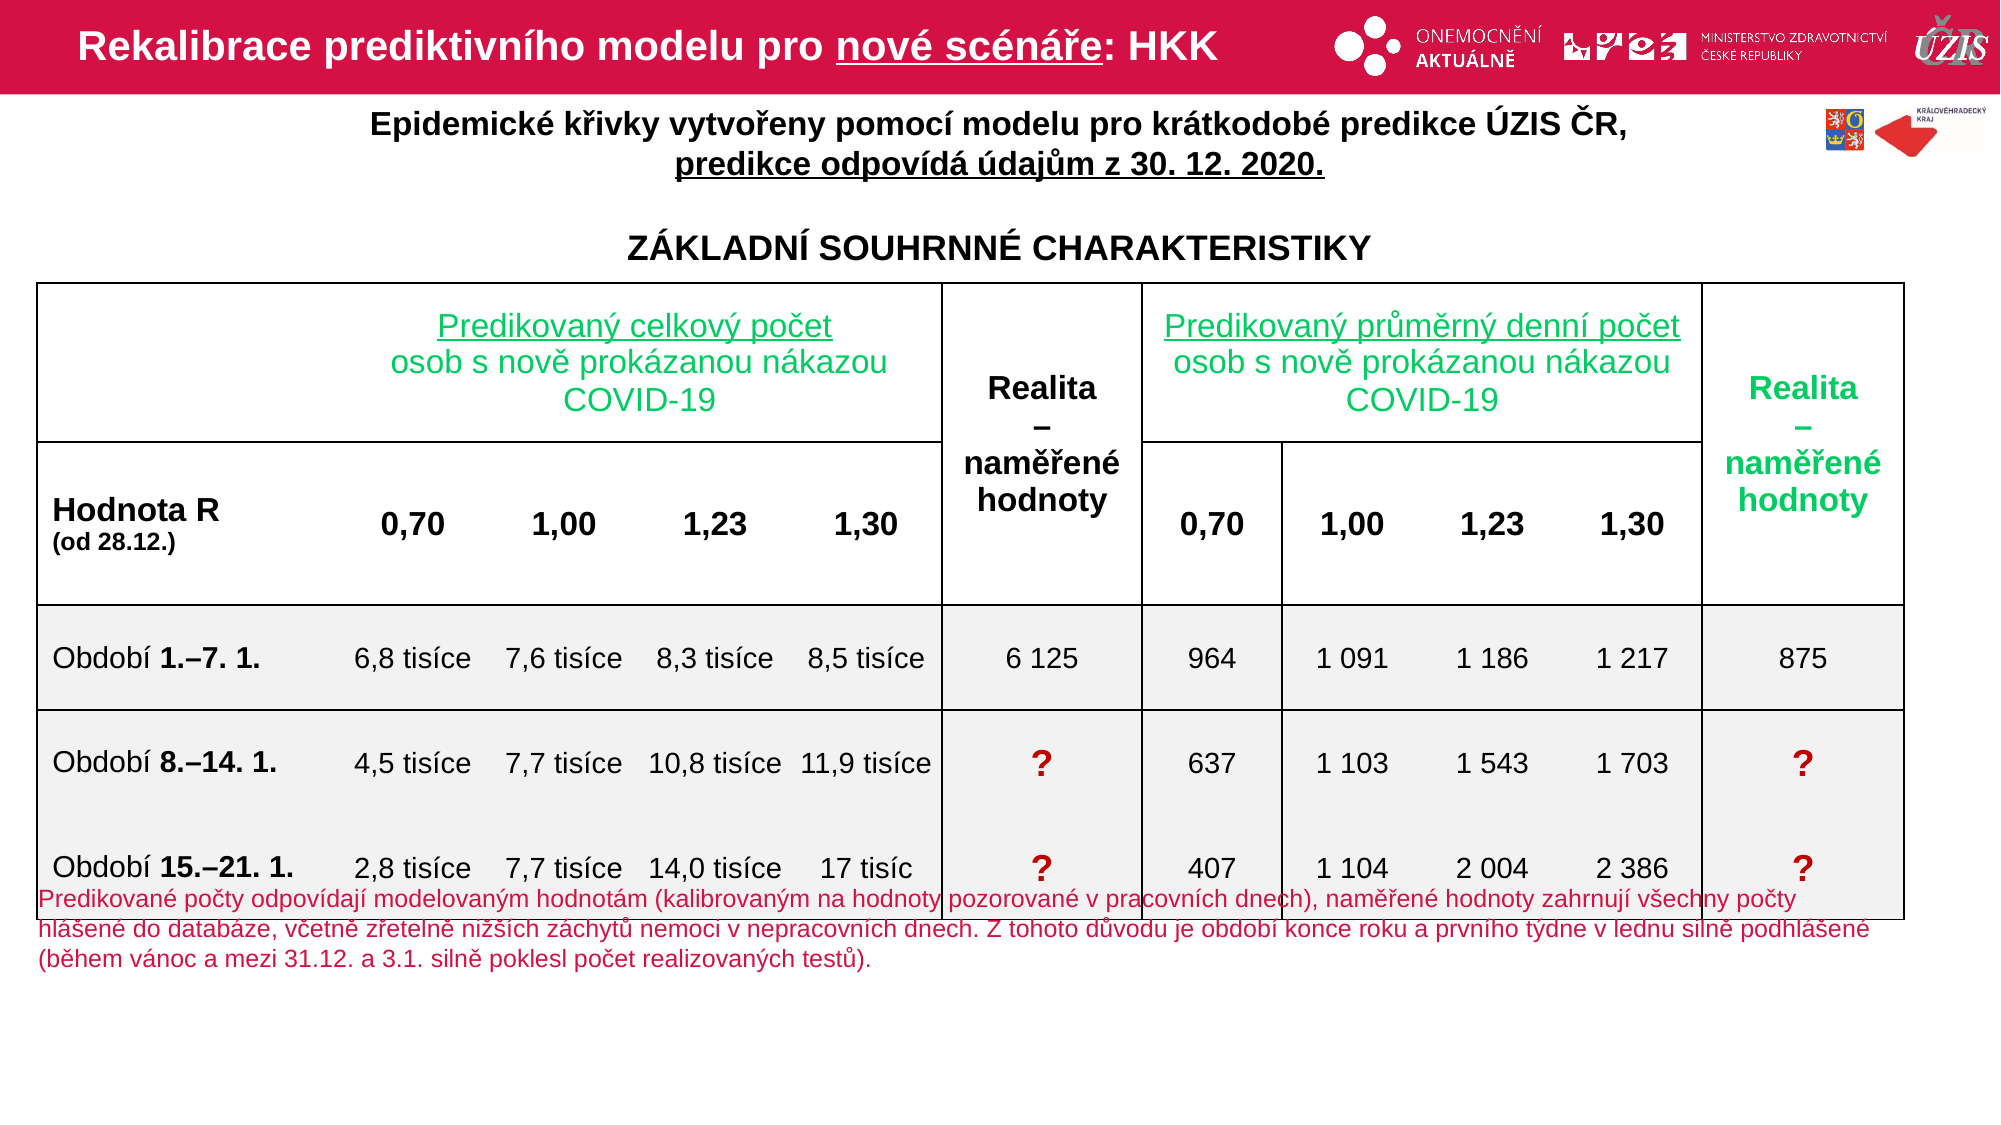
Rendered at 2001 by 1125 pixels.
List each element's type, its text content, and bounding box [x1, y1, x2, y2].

table_cell 1 703 [1562, 711, 1701, 815]
text_box Predikované počty odpovídají modelovaným hodnotám (kalibrovaným na hodnoty pozorované v pracovních dnech), naměřené hodnoty zahrnují všechny počty hlášené do databáze, včetně zřetelně nižších záchytů nemoci v nepracovních dnech. Z tohoto důvodu je období konce roku a prvního týdne v lednu silně podhlášené (během vánoc a mezi 31.12. a 3.1. silně poklesl počet realizovaných testů). [23, 875, 1891, 980]
table_header Realita – naměřené hodnoty [943, 284, 1141, 604]
picture [1334, 16, 1542, 76]
table_cell 0,70 [1143, 443, 1281, 604]
table_header [38, 284, 337, 441]
table_cell 1 103 [1283, 711, 1422, 815]
table_cell 0,70 [337, 443, 489, 604]
table_cell 14,0 tisíce [640, 815, 791, 875]
table_cell 1,00 [489, 443, 640, 604]
table_cell ? [1703, 711, 1903, 815]
table_cell 1,30 [1562, 443, 1701, 604]
title Rekalibrace prediktivního modelu pro nové scénáře: HKK [62, 0, 1303, 95]
text_box Epidemické křivky vytvořeny pomocí modelu pro krátkodobé predikce ÚZIS ČR, predikce odpovídá údajům z 30. 12. 2020. ZÁKLADNÍ SOUHRNNÉ CHARAKTERISTIKY [0, 94, 2000, 275]
table_cell 11,9 tisíce [791, 711, 941, 815]
table_header Predikovaný průměrný denní počet osob s nově prokázanou nákazou COVID-19 [1143, 284, 1701, 441]
table_cell 1,00 [1283, 443, 1422, 604]
table_cell 1 217 [1562, 606, 1701, 709]
table_cell 6,8 tisíce [337, 606, 489, 709]
table_header Realita – naměřené hodnoty [1703, 284, 1903, 604]
table_cell 17 tisíc [791, 815, 941, 875]
table_cell ? [1703, 815, 1903, 919]
table_cell 8,3 tisíce [640, 606, 791, 709]
table_cell Období 1.–7. 1. [38, 606, 337, 709]
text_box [1826, 107, 1986, 157]
table_cell 2,8 tisíce [337, 815, 489, 875]
table_cell 964 [1143, 606, 1281, 709]
table_cell 407 [1143, 815, 1281, 875]
table_cell 1,30 [791, 443, 941, 604]
table_cell 8,5 tisíce [791, 606, 941, 709]
table_cell 7,6 tisíce [489, 606, 640, 709]
table_cell 1 186 [1422, 606, 1562, 709]
table_cell 1 543 [1422, 711, 1562, 815]
picture [1563, 31, 1888, 60]
table_cell 1 091 [1283, 606, 1422, 709]
table_cell Hodnota R (od 28.12.) [38, 443, 337, 604]
table_cell 4,5 tisíce [337, 711, 489, 815]
table_cell ? [943, 815, 1141, 875]
table_cell 1 104 [1283, 815, 1422, 875]
table_cell 2 386 [1562, 815, 1701, 875]
table_cell Období 8.–14. 1. [38, 711, 337, 815]
table_cell 637 [1143, 711, 1281, 815]
table_cell 1,23 [640, 443, 791, 604]
table_cell 2 004 [1422, 815, 1562, 875]
table_cell 1,23 [1422, 443, 1562, 604]
picture [1915, 15, 1989, 66]
table_cell 10,8 tisíce [640, 711, 791, 815]
table_cell ? [943, 711, 1141, 815]
table_header Predikovaný celkový počet osob s nově prokázanou nákazou COVID-19 [337, 284, 941, 441]
table_cell 6 125 [943, 606, 1141, 709]
table_cell 875 [1703, 606, 1903, 709]
table_cell Období 15.–21. 1. [38, 815, 337, 875]
table_cell 7,7 tisíce [489, 711, 640, 815]
table_cell 7,7 tisíce [489, 815, 640, 875]
